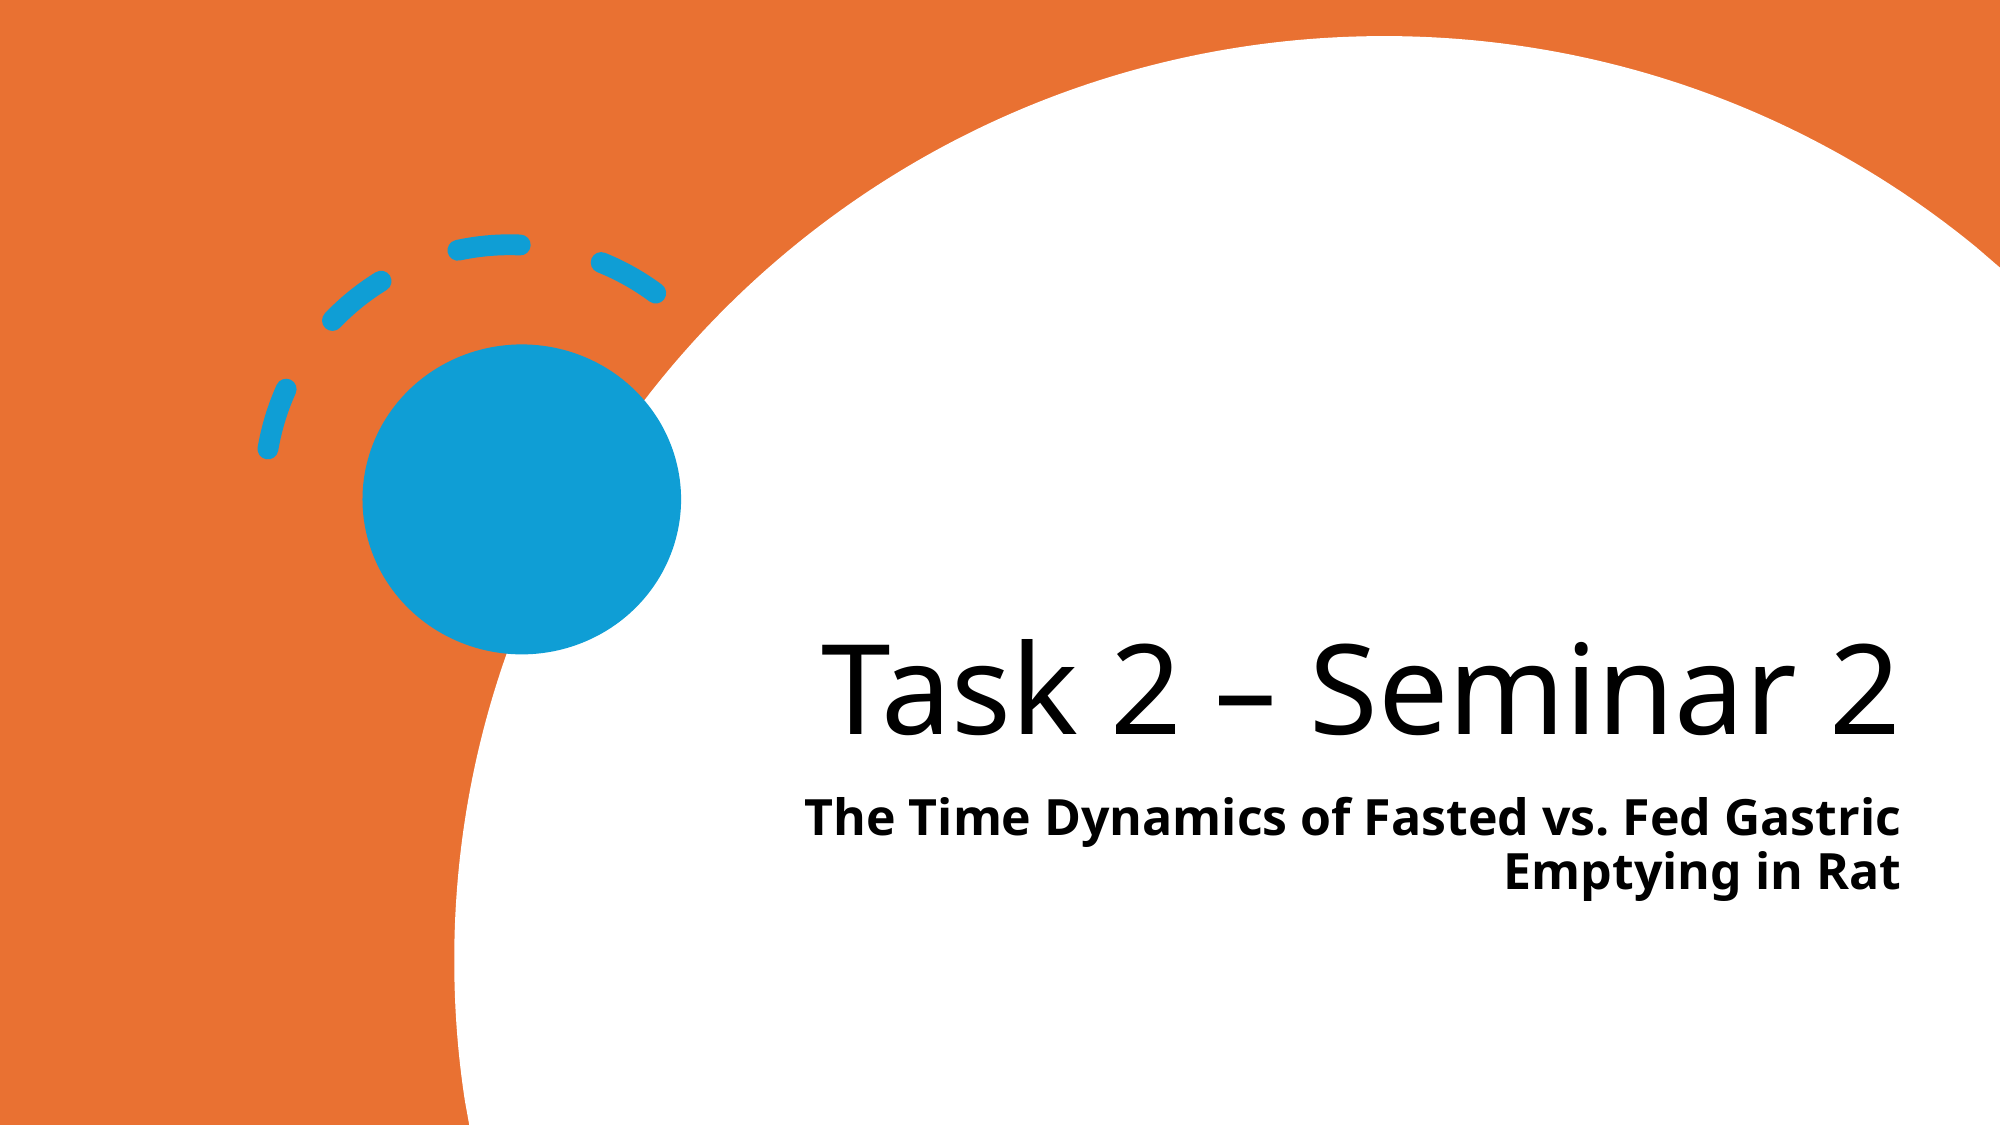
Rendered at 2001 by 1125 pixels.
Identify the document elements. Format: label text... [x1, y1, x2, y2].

title Task 2 – Seminar 2 [662, 318, 1917, 770]
text_box [452, 34, 2000, 1125]
text_box [360, 373, 662, 656]
text_box [0, 0, 2000, 1125]
text_box [266, 243, 676, 490]
subtitle The Time Dynamics of Fasted vs. Fed Gastric Emptying in Rat [662, 784, 1917, 1003]
